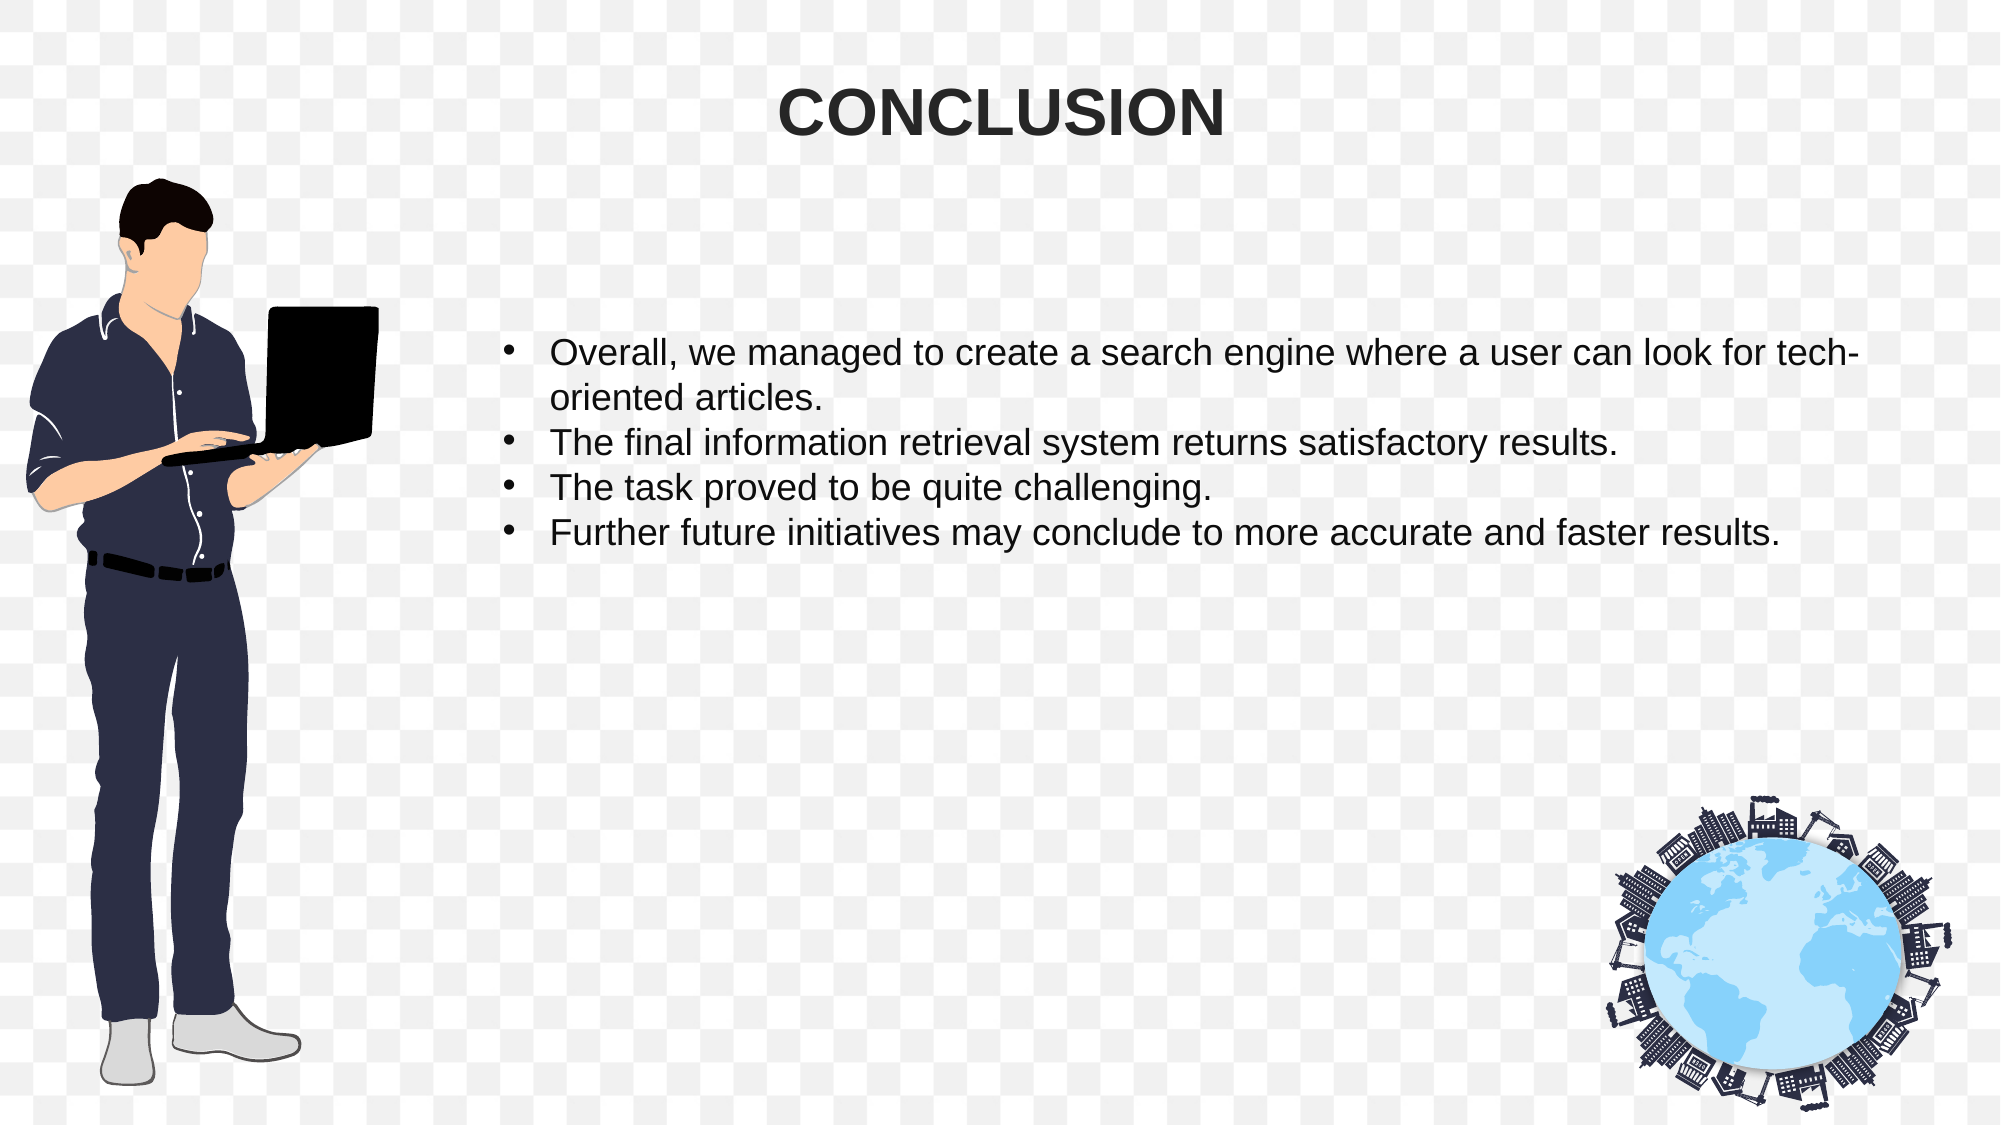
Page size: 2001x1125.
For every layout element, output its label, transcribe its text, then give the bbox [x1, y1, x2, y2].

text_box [20, 172, 383, 1091]
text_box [1606, 795, 1952, 1111]
text_box Overall, we managed to create a search engine where a user can look for tech-oriented articles. The final information retrieval system returns satisfactory results. The task proved to be quite challenging. Further future initiatives may conclude to more accurate and faster results. [487, 320, 1900, 560]
list CONCLUSION [53, 54, 1952, 174]
picture [0, 0, 2001, 1125]
